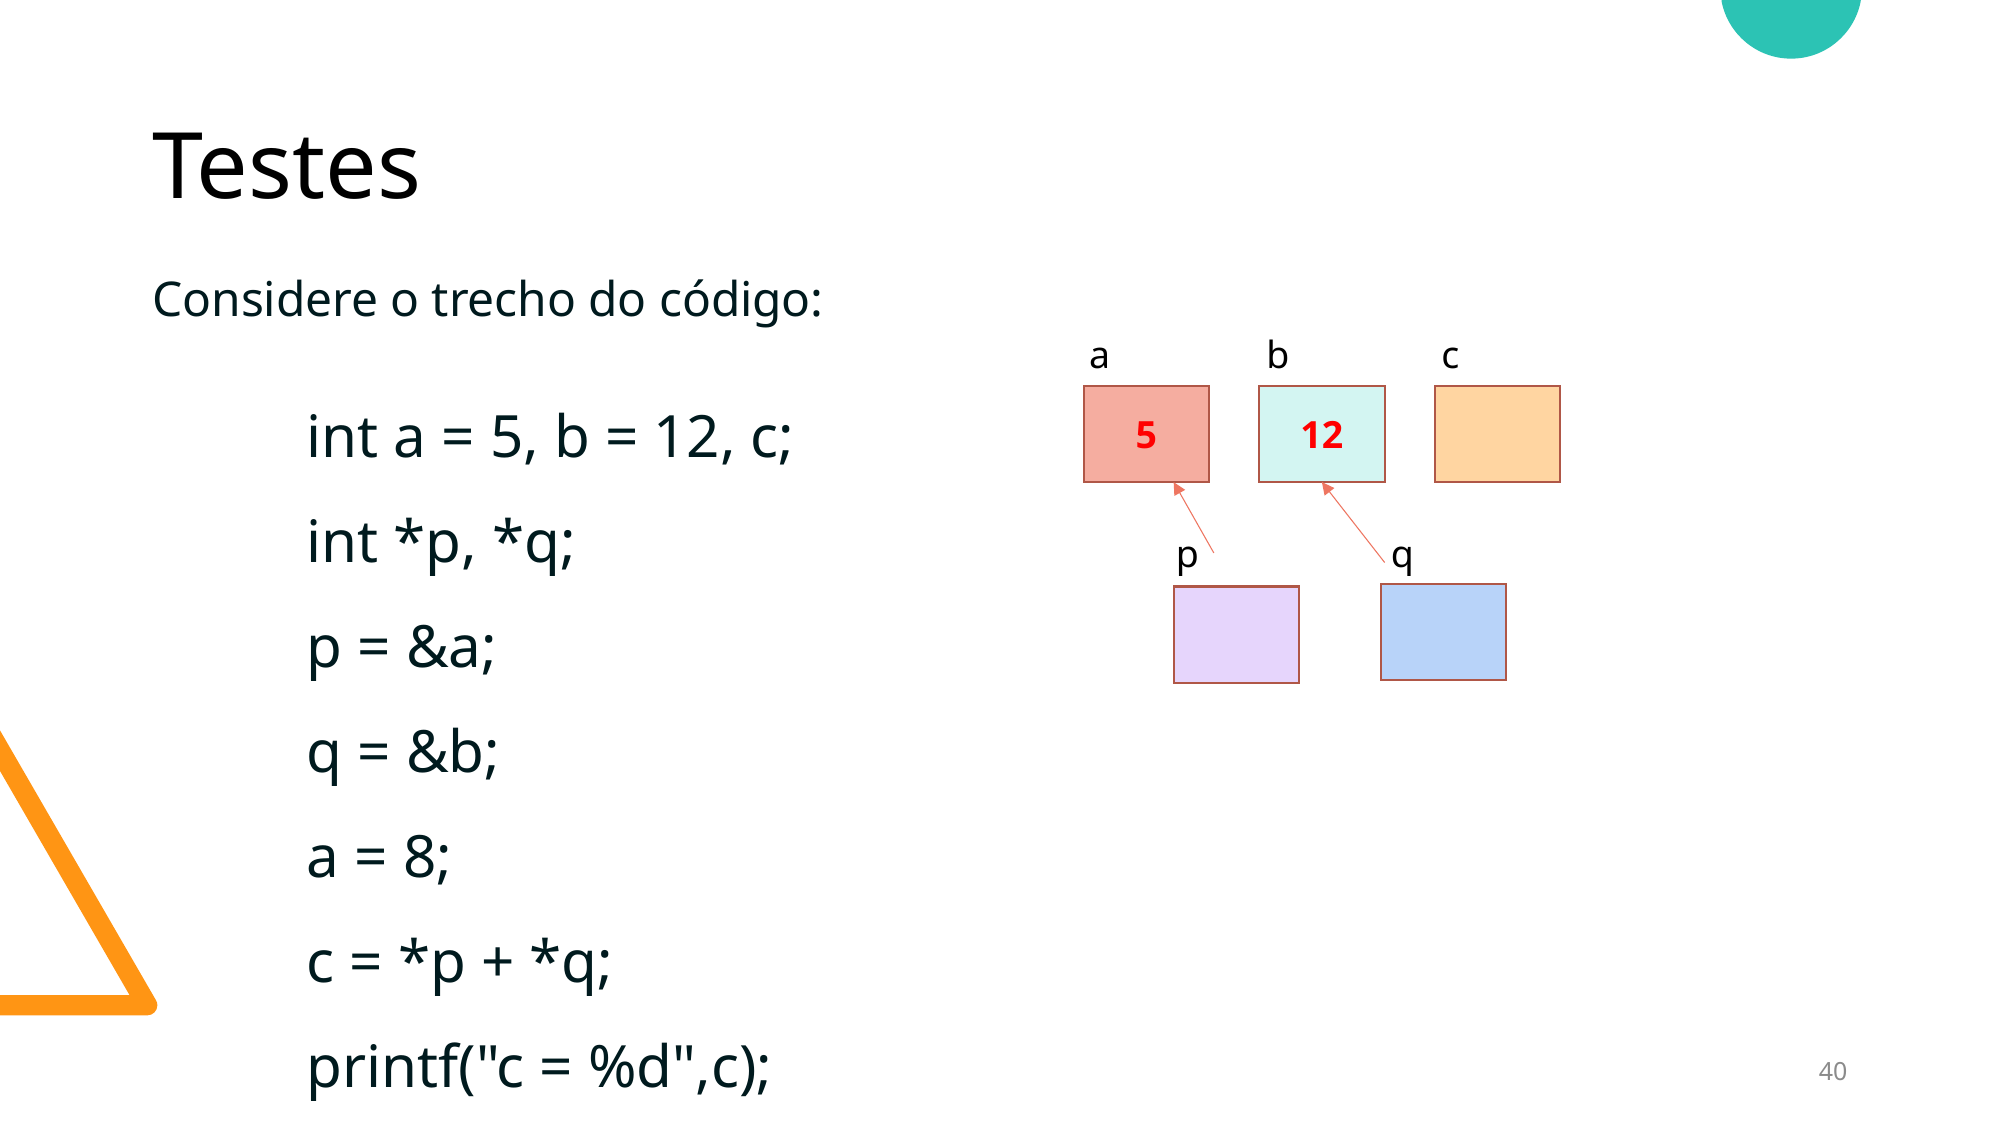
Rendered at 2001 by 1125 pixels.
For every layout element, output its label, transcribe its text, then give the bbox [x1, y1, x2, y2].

slide_number 40 [1412, 1042, 1863, 1103]
title Testes [137, 59, 1863, 221]
text_box 12 [1258, 385, 1386, 483]
text_box [1380, 583, 1507, 681]
text_box q [1376, 523, 1429, 583]
text_box a [1074, 323, 1125, 383]
text_box p [1161, 523, 1214, 583]
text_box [1321, 482, 1385, 563]
text_box [1434, 385, 1561, 483]
text_box int a = 5, b = 12, c; int *p, *q; p = &a; q = &b; a = 8; c = *p + *q; printf("c = %d",c); [231, 357, 810, 1125]
text_box b [1251, 323, 1305, 383]
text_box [1173, 482, 1215, 554]
list Considere o trecho do código: [137, 221, 1863, 334]
text_box 5 [1083, 385, 1210, 483]
text_box c [1426, 323, 1475, 383]
text_box [1173, 585, 1300, 684]
